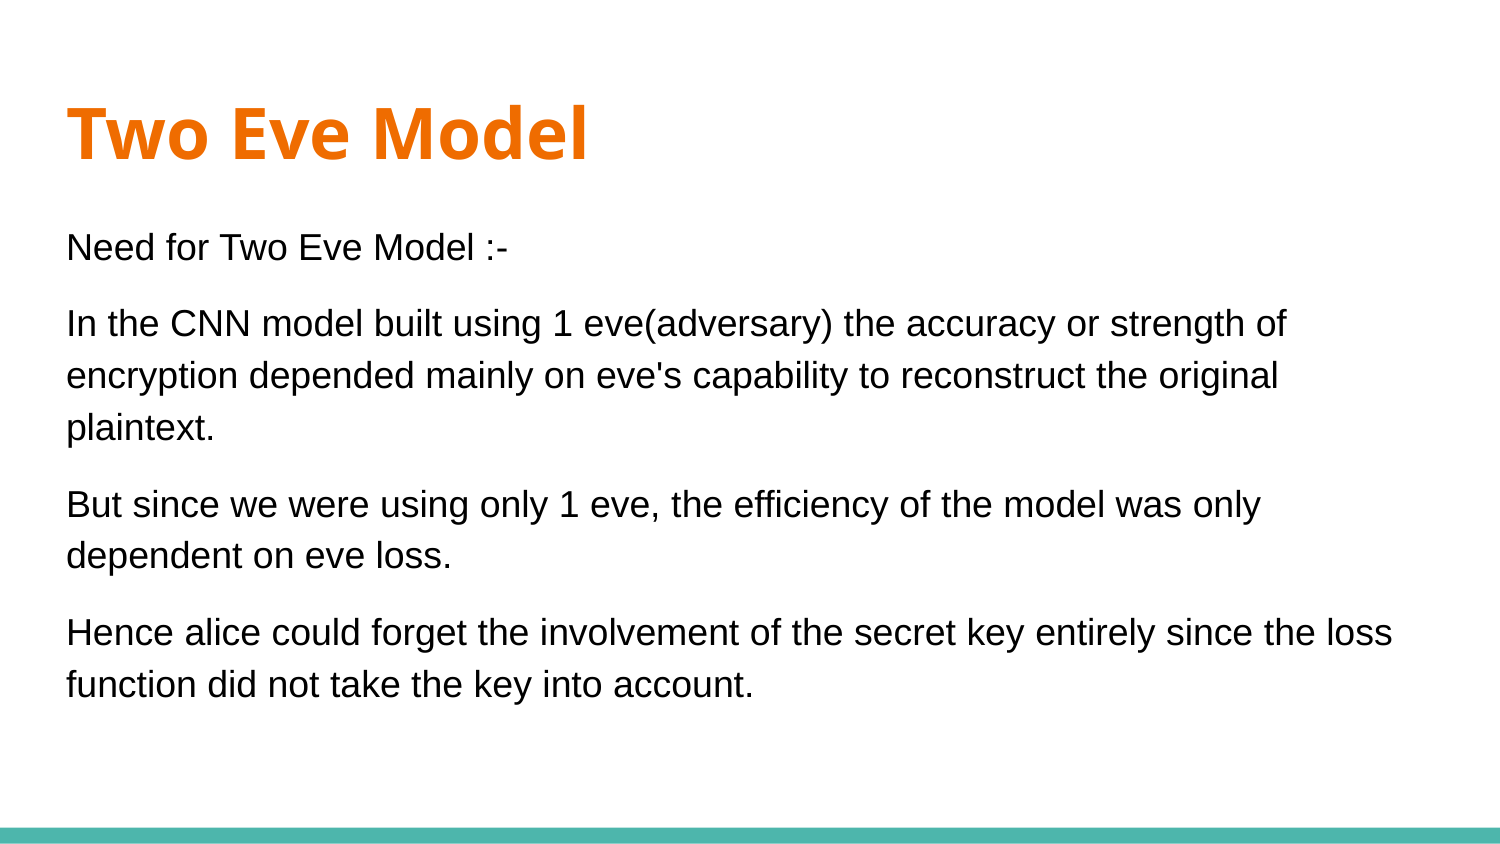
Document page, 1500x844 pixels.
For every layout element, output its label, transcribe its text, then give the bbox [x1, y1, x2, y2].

list Need for Two Eve Model :- In the CNN model built using 1 eve(adversary) the accuracy or strength of encryption depended mainly on eve's capability to reconstruct the original plaintext. But since we were using only 1 eve, the efficiency of the model was only dependent on eve loss. Hence alice could forget the involvement of the secret key entirely since the loss function did not take the key into account. [51, 207, 1449, 750]
title Two Eve Model [51, 72, 1449, 189]
